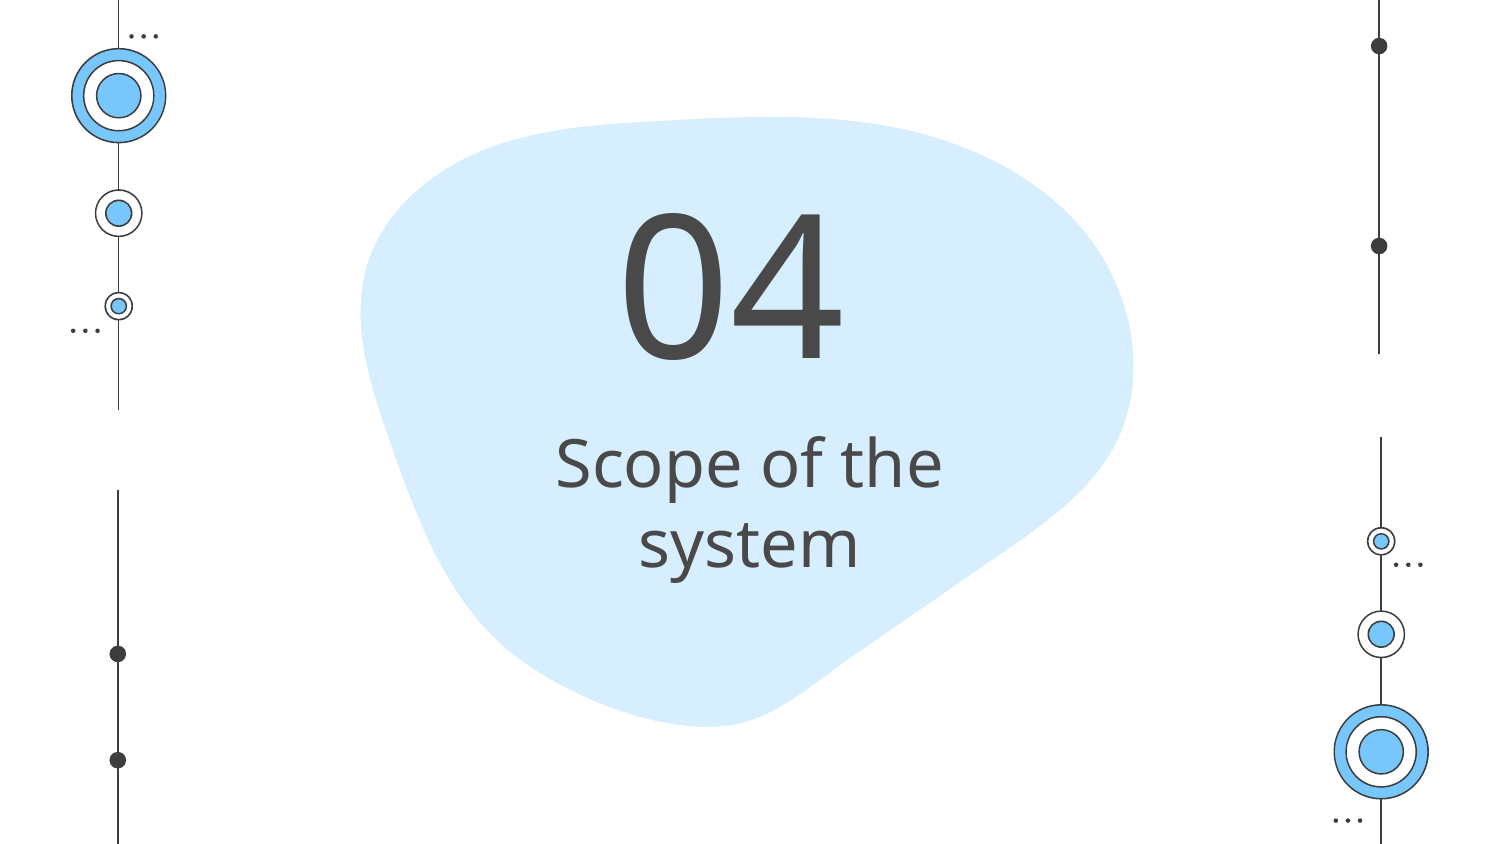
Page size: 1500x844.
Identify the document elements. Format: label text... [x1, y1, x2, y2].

title 04 [487, 190, 975, 366]
title Scope of the system [487, 434, 1013, 567]
